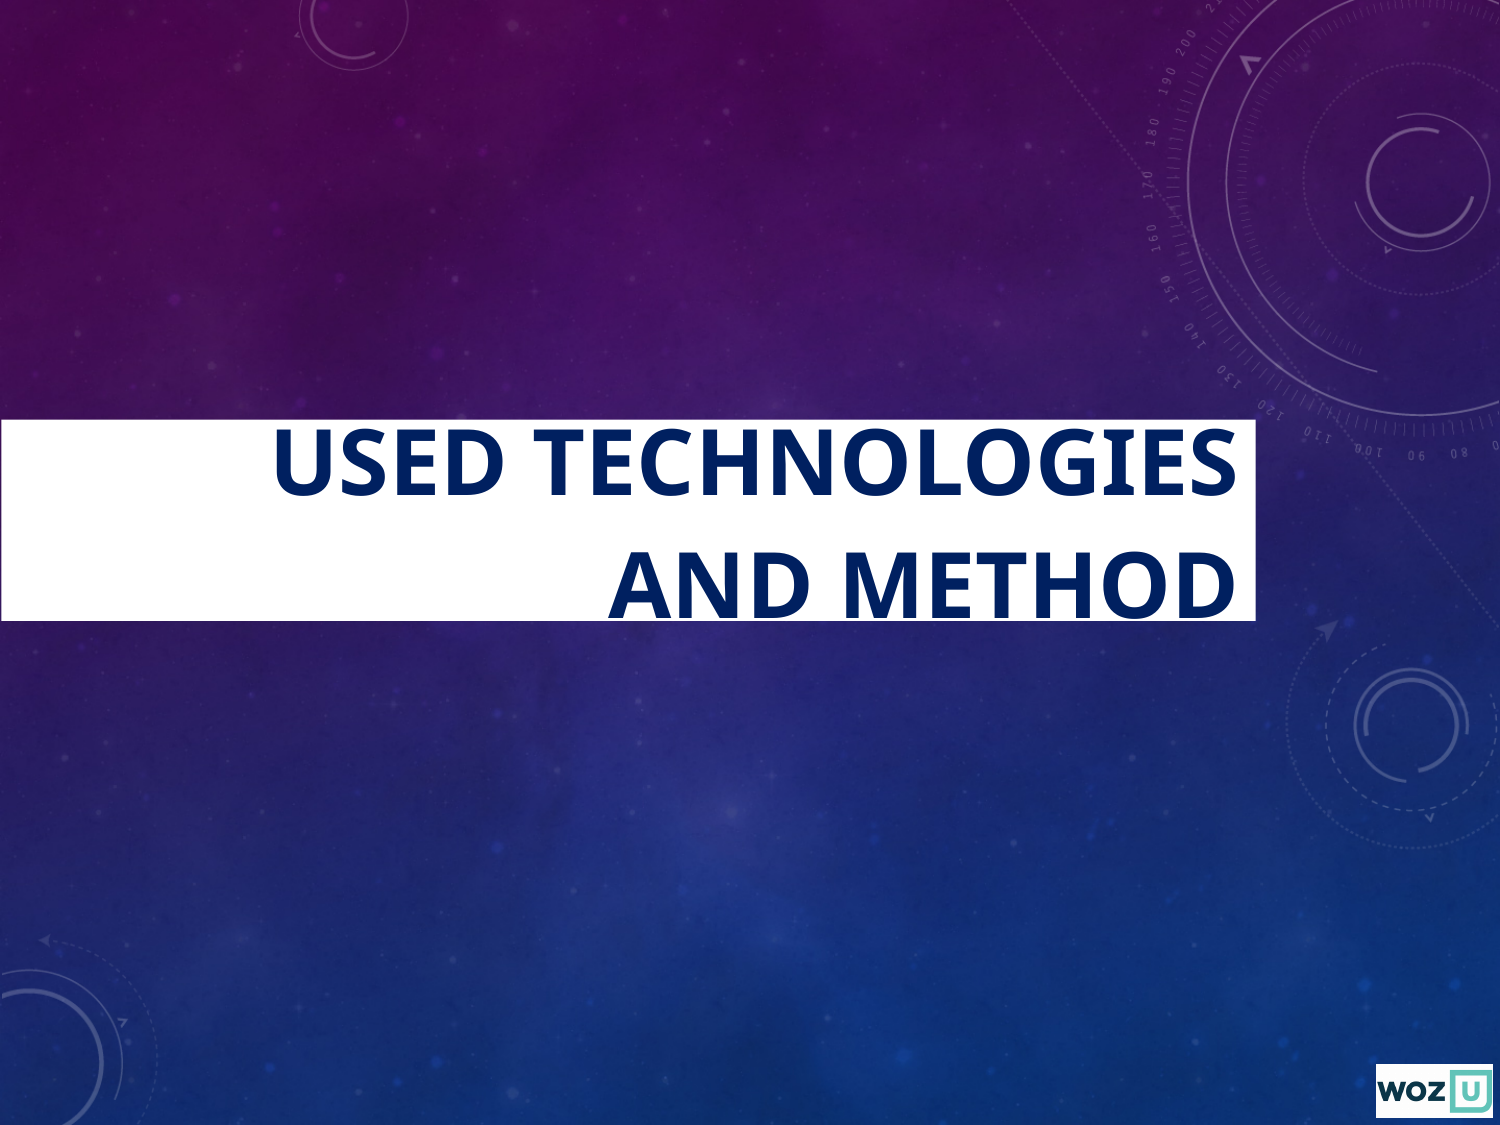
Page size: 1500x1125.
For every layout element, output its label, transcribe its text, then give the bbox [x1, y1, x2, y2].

text_box Used technologies and method [1, 419, 1256, 621]
picture [0, 0, 1500, 1125]
